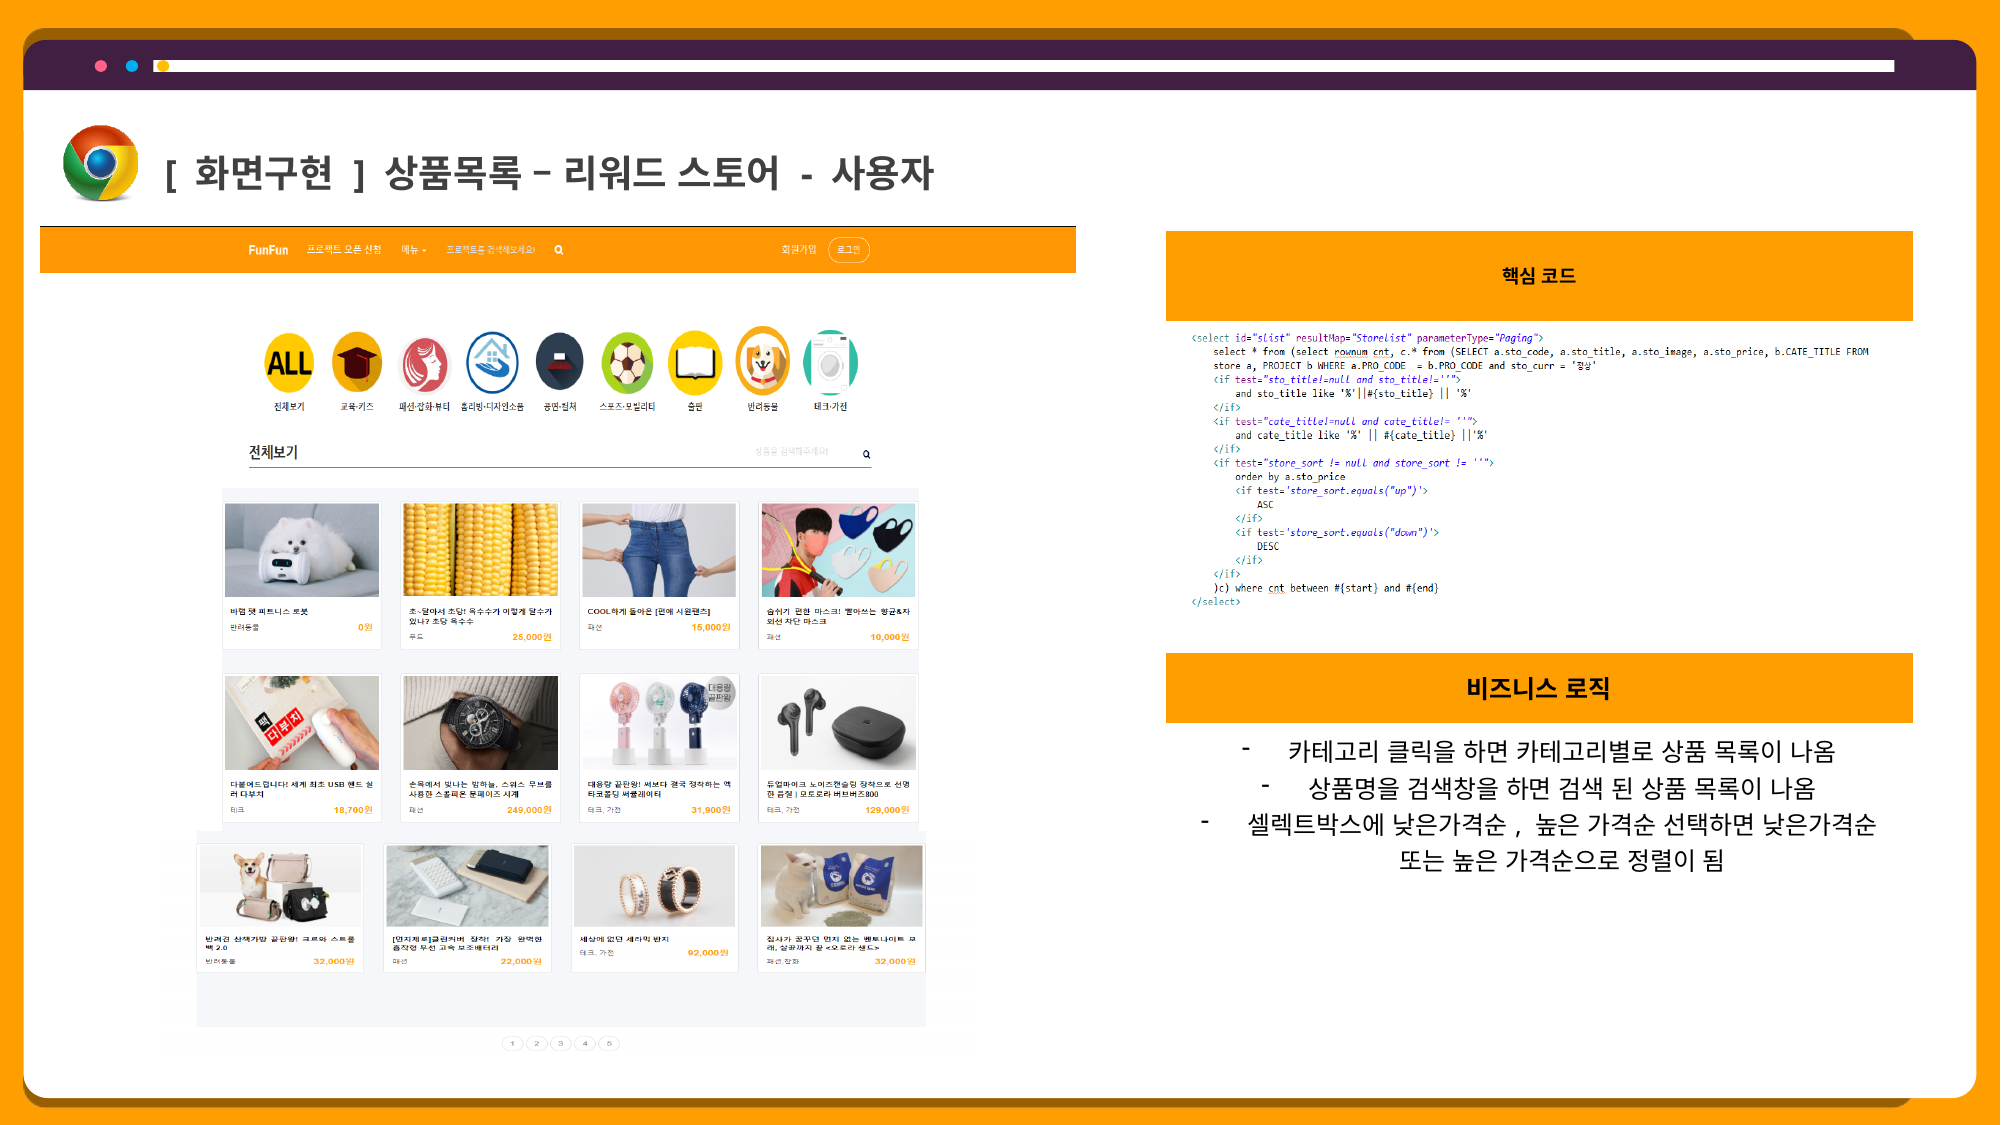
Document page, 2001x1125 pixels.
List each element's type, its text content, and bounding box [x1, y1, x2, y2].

text_box [124, 59, 140, 73]
table_header 비즈니스 로직 [1166, 653, 1913, 723]
picture [59, 121, 142, 204]
picture [1186, 325, 1895, 613]
picture [40, 226, 1076, 1055]
text_box [93, 59, 109, 73]
text_box [22, 38, 1978, 92]
table_cell [1166, 321, 1913, 635]
table_cell 카테고리 클릭을 하면 카테고리별로 상품 목록이 나옴 상품명을 검색창을 하면 검색 된 상품 목록이 나옴 셀렉트박스에 낮은가격순, 높은 가격순 선택하면 낮은가격순 또는 높은 가격순으로 정렬이 됨 [1166, 723, 1913, 893]
text_box [152, 59, 159, 73]
text_box [ 화면구현 ] 상품목록 – 리워드 스토어 - 사용자 [153, 121, 1235, 201]
text_box [22, 92, 1978, 1100]
text_box [167, 59, 1896, 73]
table_header 핵심 코드 [1166, 231, 1913, 321]
text_box [155, 59, 171, 73]
